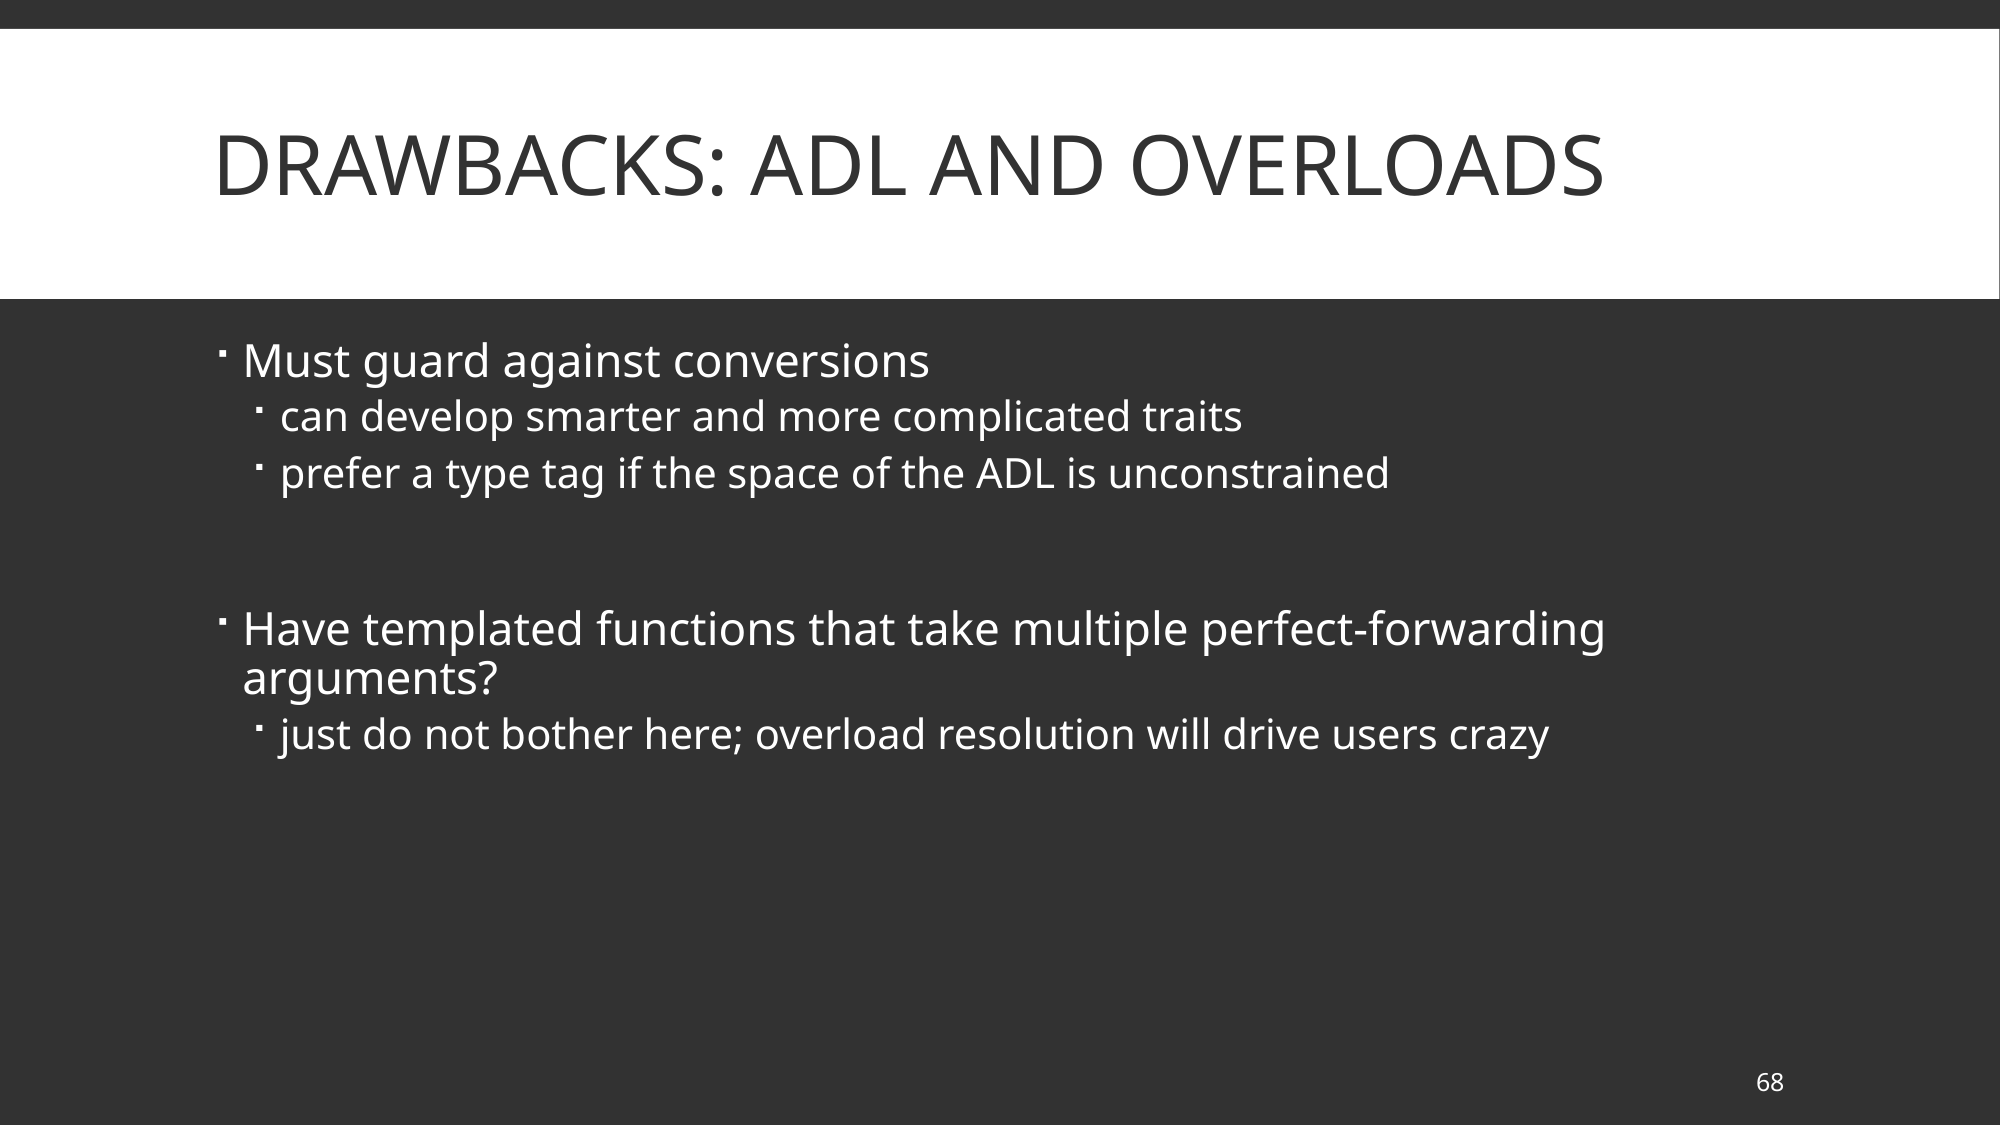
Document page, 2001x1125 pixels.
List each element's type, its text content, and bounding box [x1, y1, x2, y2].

list Must guard against conversions can develop smarter and more complicated traits prefer a type tag if the space of the ADL is unconstrained Have templated functions that take multiple perfect-forwarding arguments? just do not bother here; overload resolution will drive users crazy [197, 329, 1803, 1020]
slide_number 68 [1748, 1053, 1904, 1114]
title Drawbacks: ADL and overloads [197, 46, 1803, 295]
